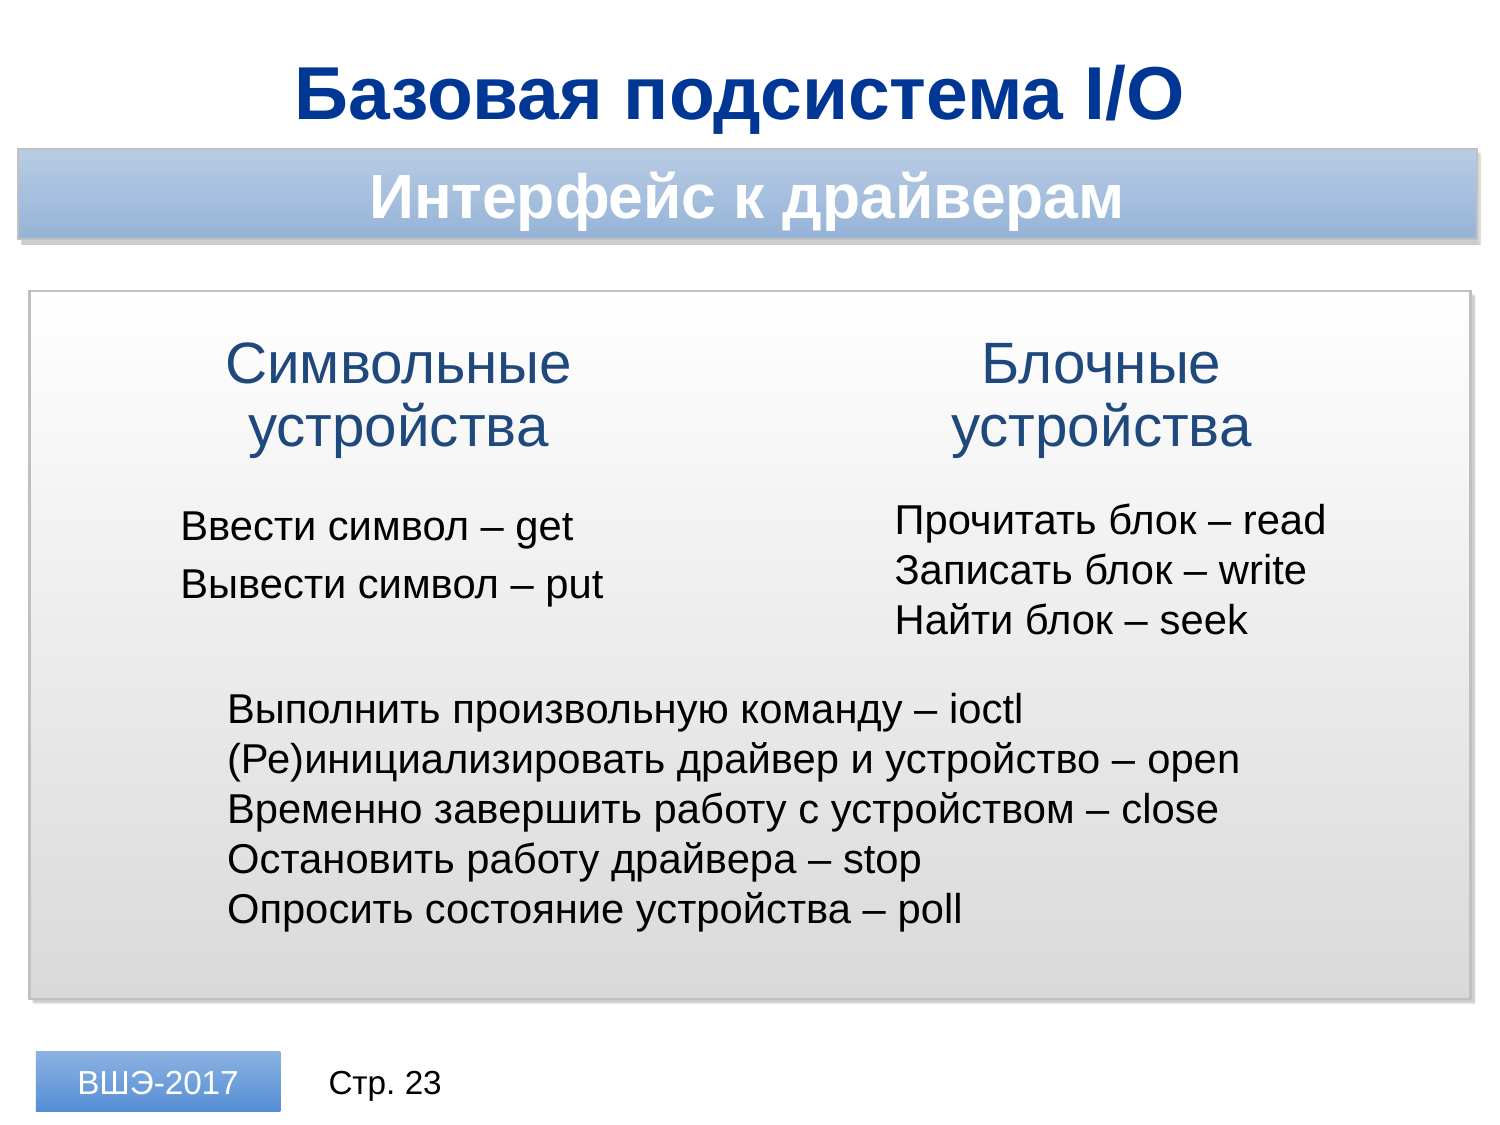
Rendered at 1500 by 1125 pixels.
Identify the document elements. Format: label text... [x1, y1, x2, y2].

text_box Выполнить произвольную команду – ioctl (Ре)инициализировать драйвер и устройство – open Временно завершить работу с устройством – close Остановить работу драйвера – stop Опросить состояние устройства – poll [212, 674, 1365, 940]
title Базовая подсистема I/O [52, 38, 1448, 141]
text_box [29, 290, 1471, 1000]
slide_number Стр. 23 [303, 1051, 467, 1112]
footer ВШЭ-2017 [35, 1051, 281, 1112]
text_box Блочные устройства [862, 326, 1341, 467]
text_box Прочитать блок – read Записать блок – write Найти блок – seek [879, 485, 1447, 651]
text_box Ввести символ – get Вывести символ – put [165, 491, 721, 617]
text_box Интерфейс к драйверам [17, 149, 1478, 239]
text_box Символьные устройства [159, 326, 638, 467]
